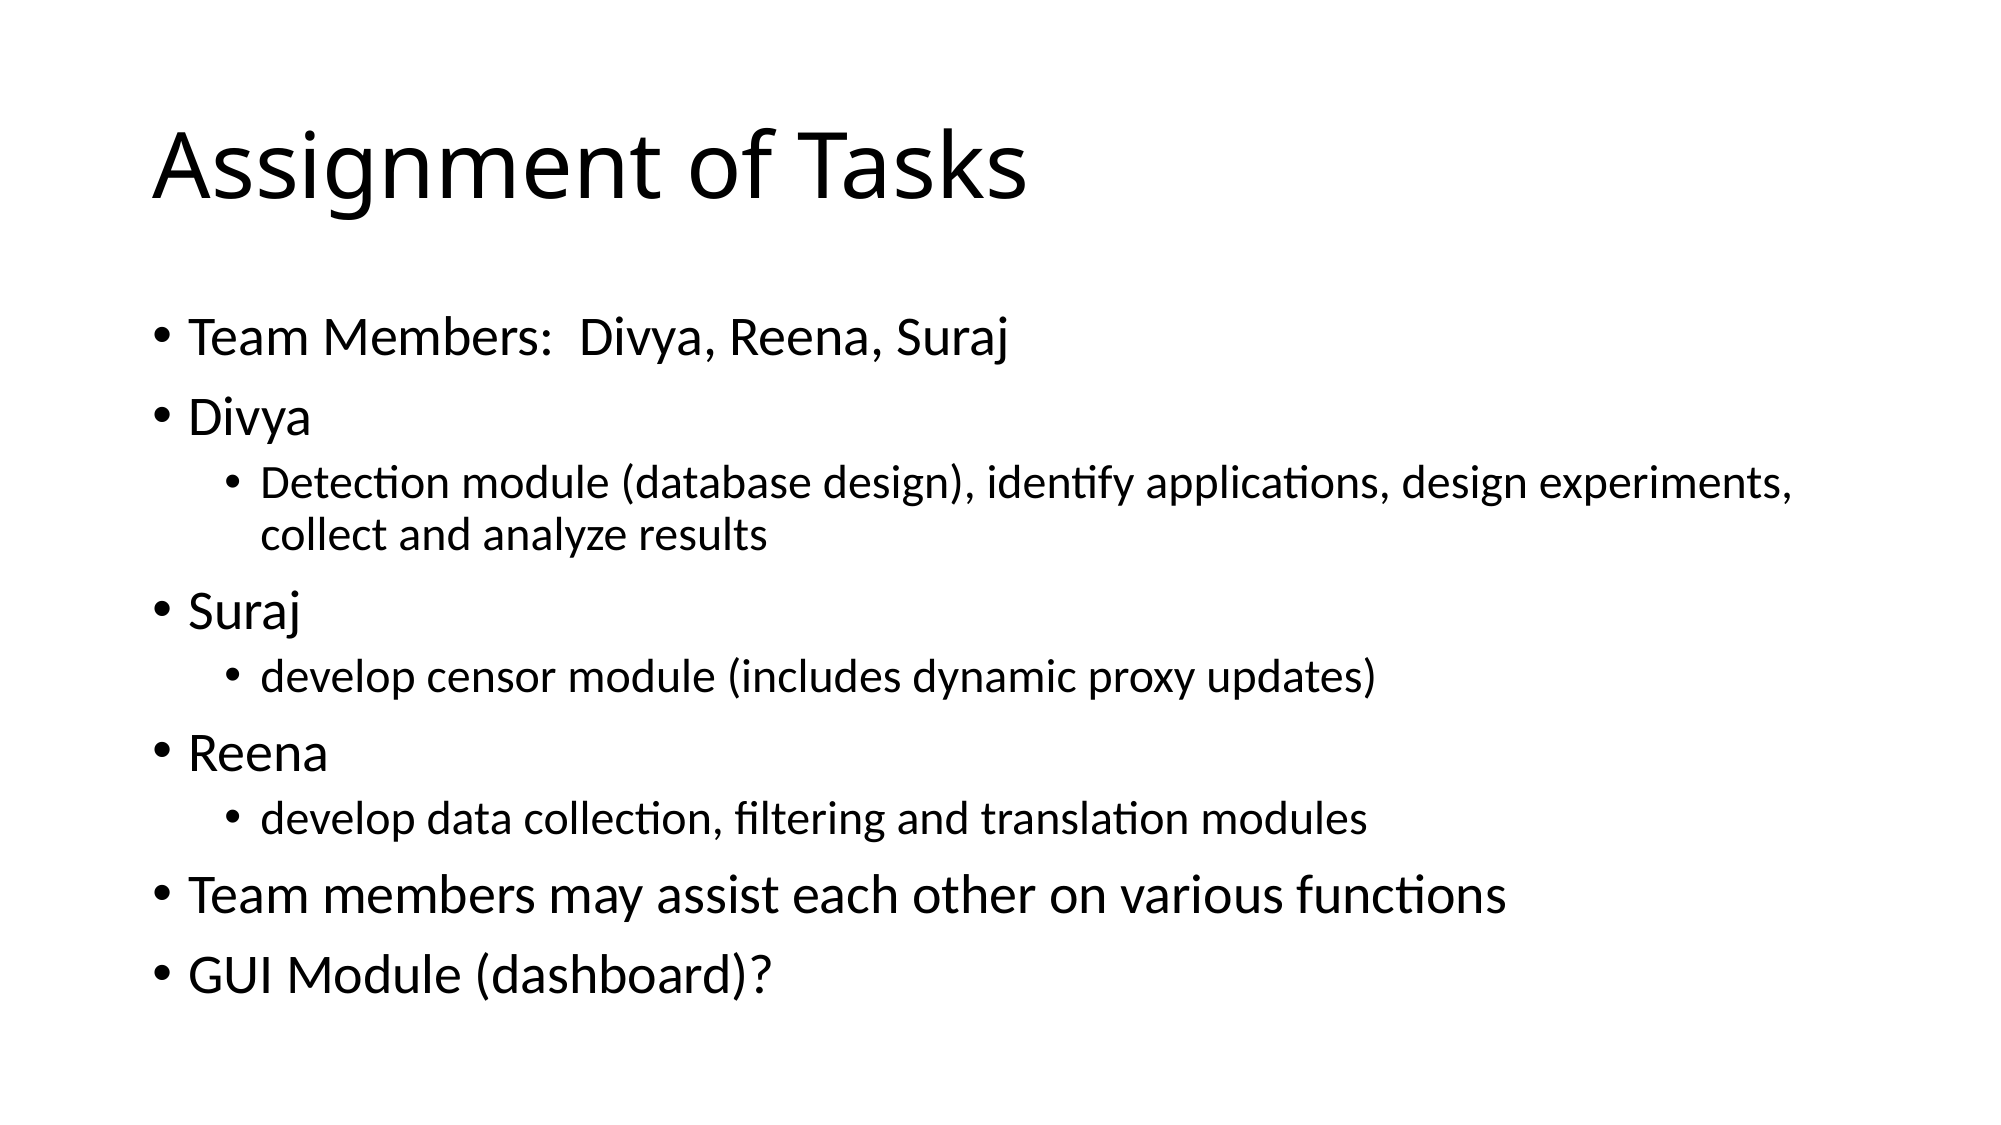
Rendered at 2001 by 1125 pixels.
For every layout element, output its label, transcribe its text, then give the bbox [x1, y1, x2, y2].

title Assignment of Tasks [137, 59, 1863, 278]
list Team Members: Divya, Reena, Suraj Divya Detection module (database design), identify applications, design experiments, collect and analyze results Suraj develop censor module (includes dynamic proxy updates) Reena develop data collection, filtering and translation modules Team members may assist each other on various functions GUI Module (dashboard)? [137, 299, 1863, 1014]
